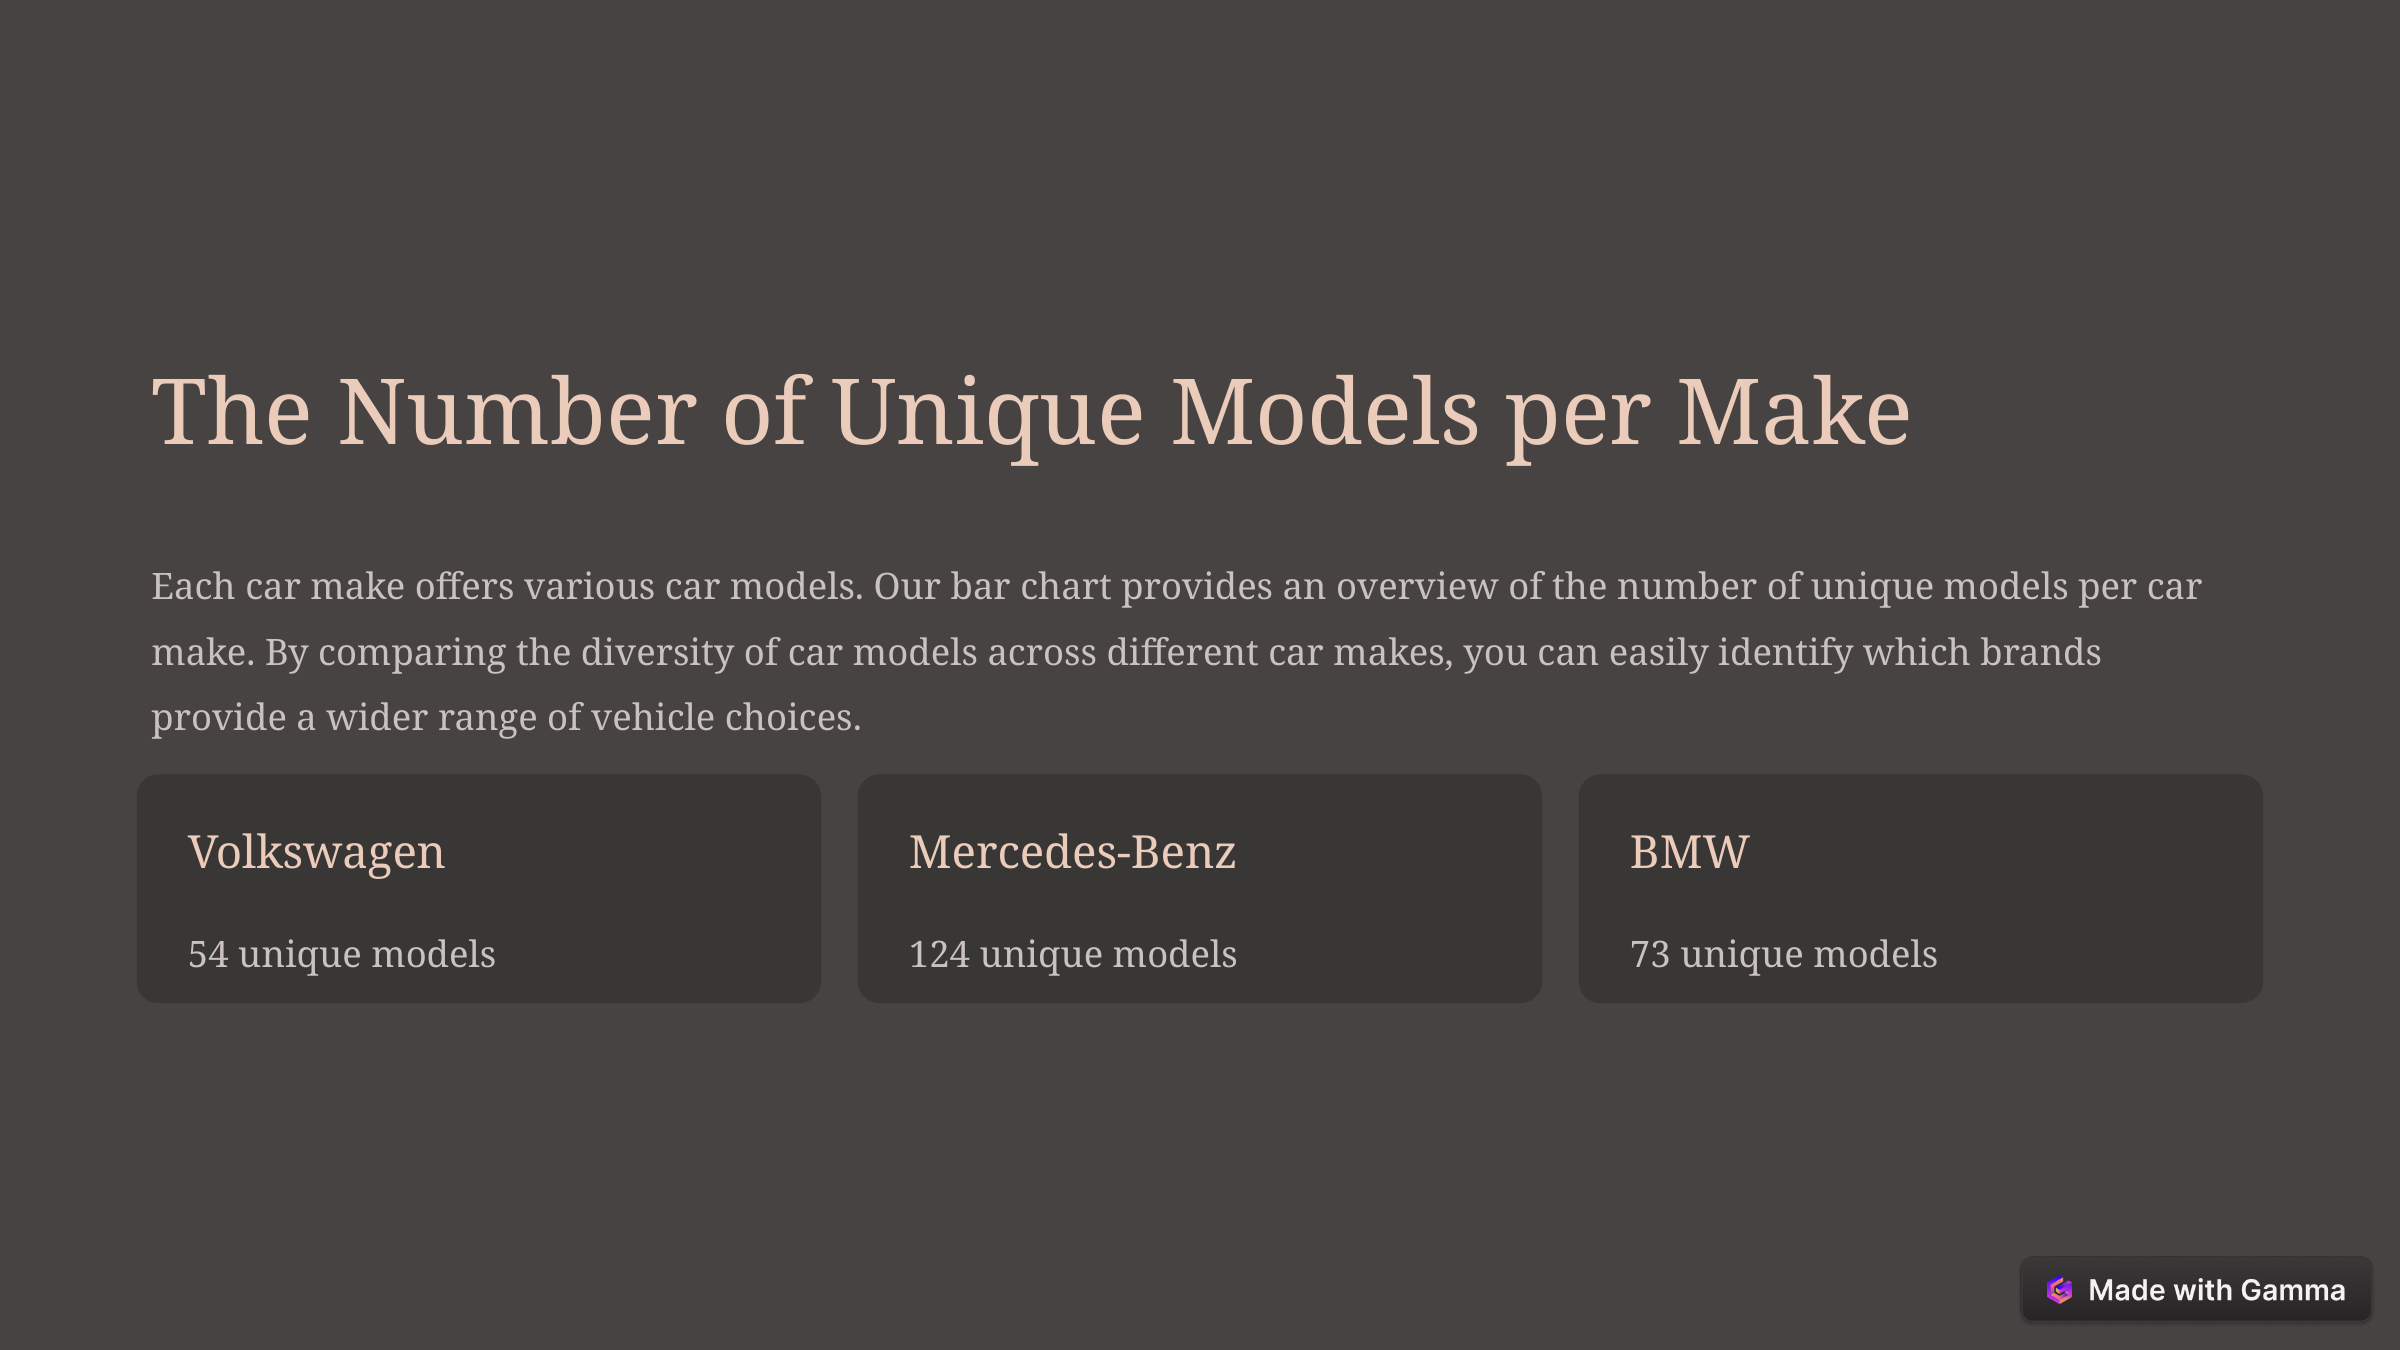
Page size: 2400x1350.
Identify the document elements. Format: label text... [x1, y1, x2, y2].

text_box [136, 774, 822, 1004]
picture [2008, 1244, 2385, 1335]
text_box BMW [1615, 810, 1980, 870]
text_box Each car make offers various car models. Our bar chart provides an overview of the number of unique models per car make. By comparing the diversity of car models across different car makes, you can easily identify which brands provide a wider range of vehicle choices. [136, 533, 2264, 730]
text_box [1578, 774, 2264, 1004]
text_box [0, 0, 2400, 1350]
text_box Mercedes-Benz [894, 810, 1259, 870]
text_box 124 unique models [894, 901, 1506, 967]
text_box Volkswagen [173, 810, 538, 870]
text_box The Number of Unique Models per Make [136, 336, 1788, 455]
text_box 54 unique models [173, 901, 785, 967]
text_box 73 unique models [1615, 901, 2227, 967]
text_box [857, 774, 1543, 1004]
